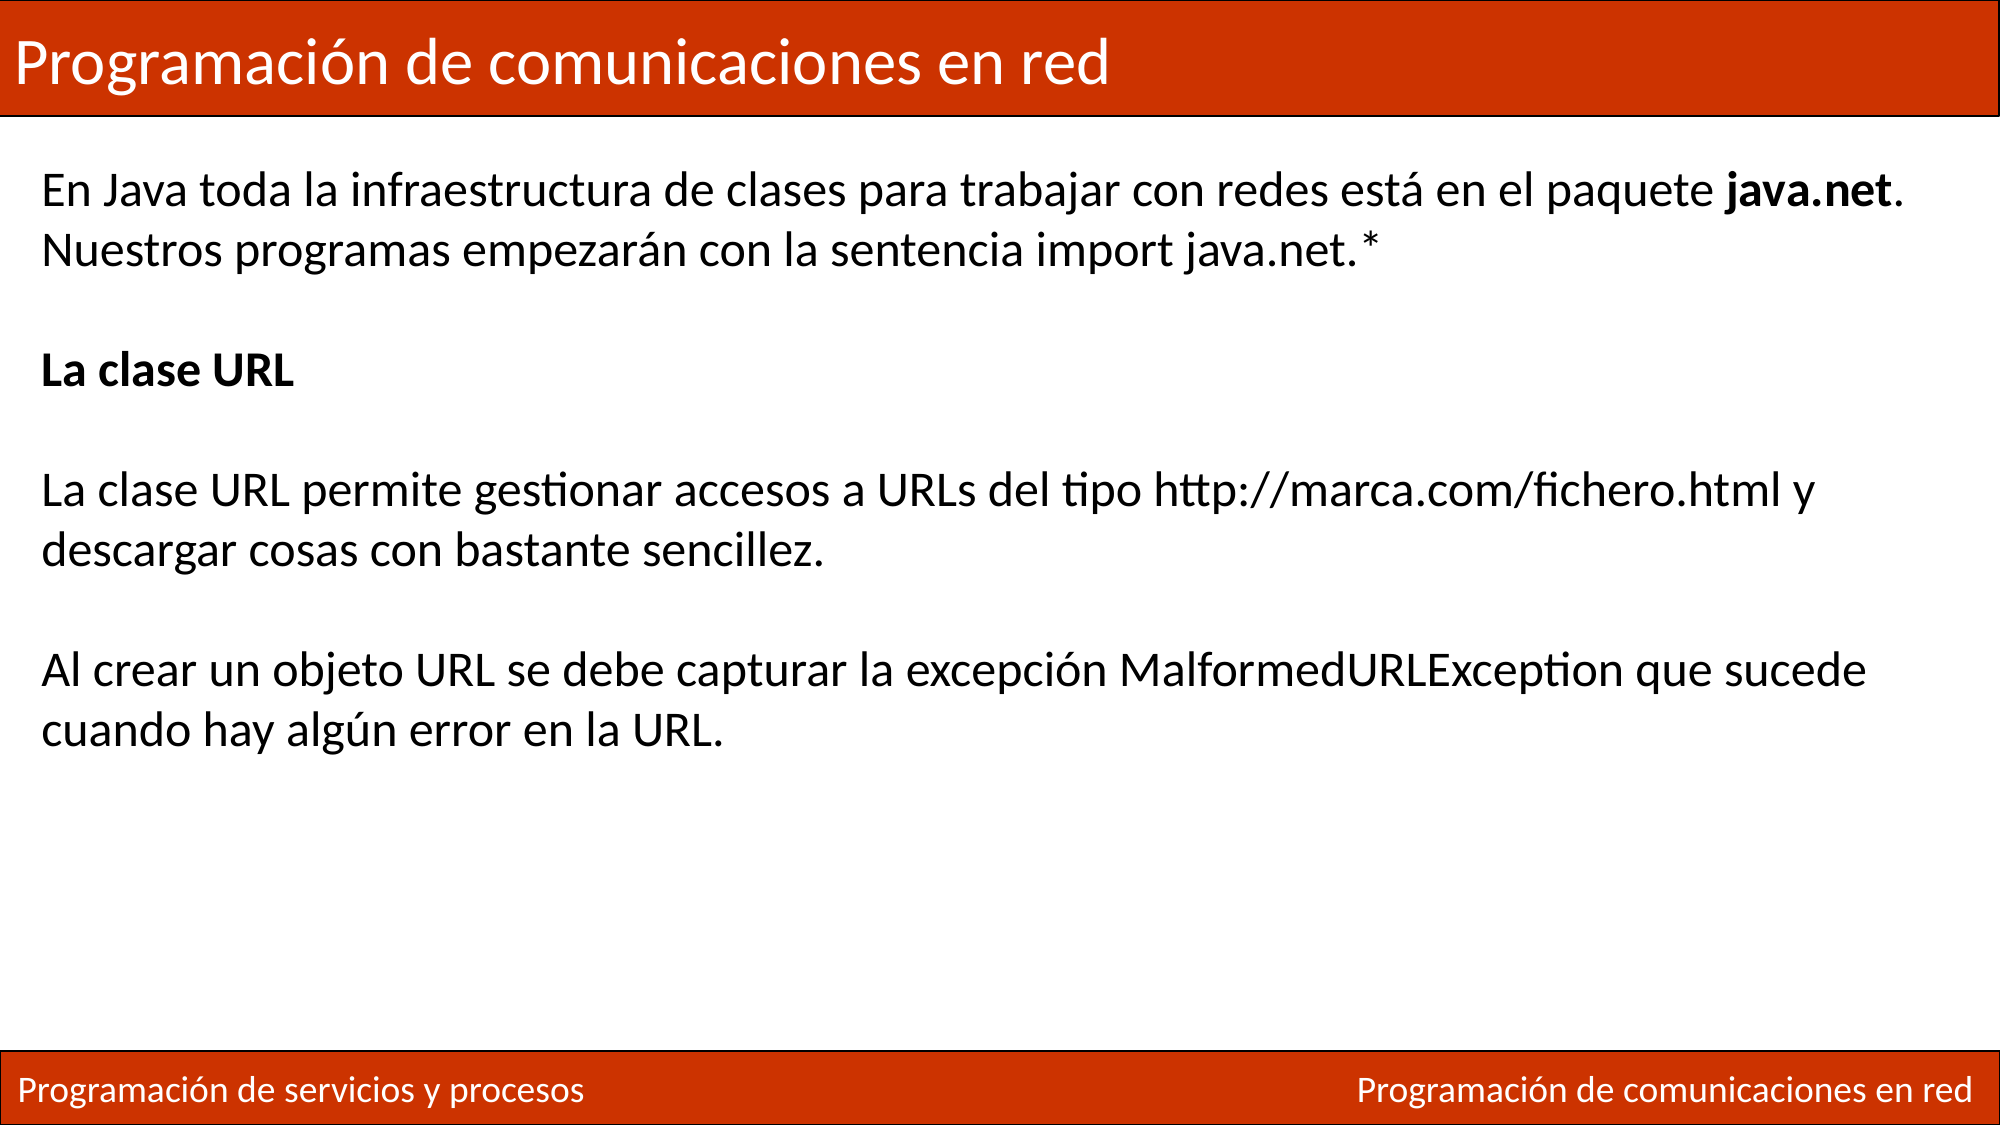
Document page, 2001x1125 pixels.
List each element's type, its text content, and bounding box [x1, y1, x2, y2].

text_box [0, 1050, 2000, 1125]
text_box Programación de comunicaciones en red [1342, 1057, 2000, 1118]
text_box Programación de comunicaciones en red [0, 0, 2000, 117]
text_box Programación de servicios y procesos [3, 1057, 601, 1118]
text_box En Java toda la infraestructura de clases para trabajar con redes está en el paquete java.net. Nuestros programas empezarán con la sentencia import java.net.* La clase URL La clase URL permite gestionar accesos a URLs del tipo http://marca.com/fichero.html y descargar cosas con bastante sencillez. Al crear un objeto URL se debe capturar la excepción MalformedURLException que sucede cuando hay algún error en la URL. [26, 148, 1973, 1064]
